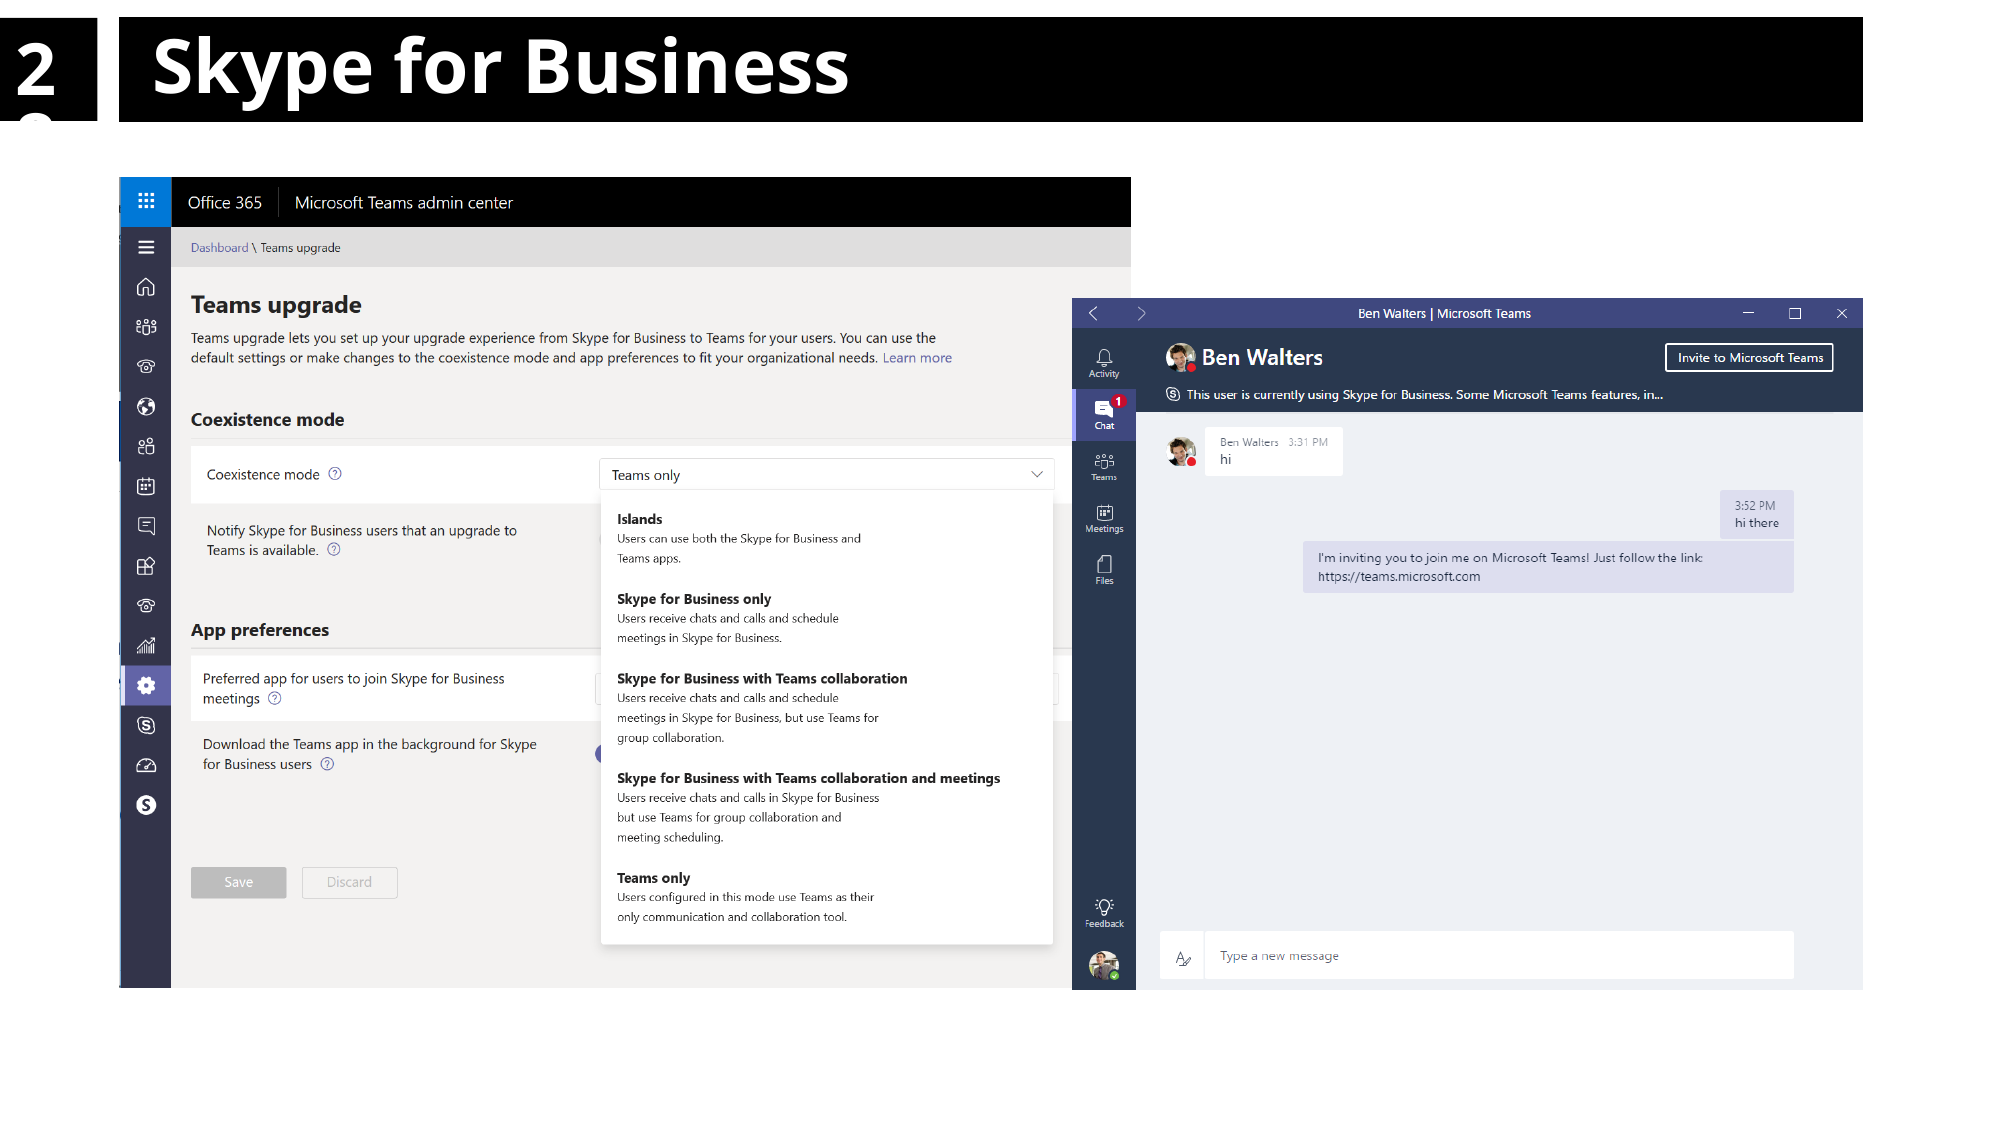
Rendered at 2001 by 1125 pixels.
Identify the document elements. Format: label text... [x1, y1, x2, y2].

title 28 [0, 16, 98, 121]
text_box [119, 17, 1863, 122]
text_box Skype for Business [137, 16, 1422, 121]
picture [119, 177, 1863, 990]
